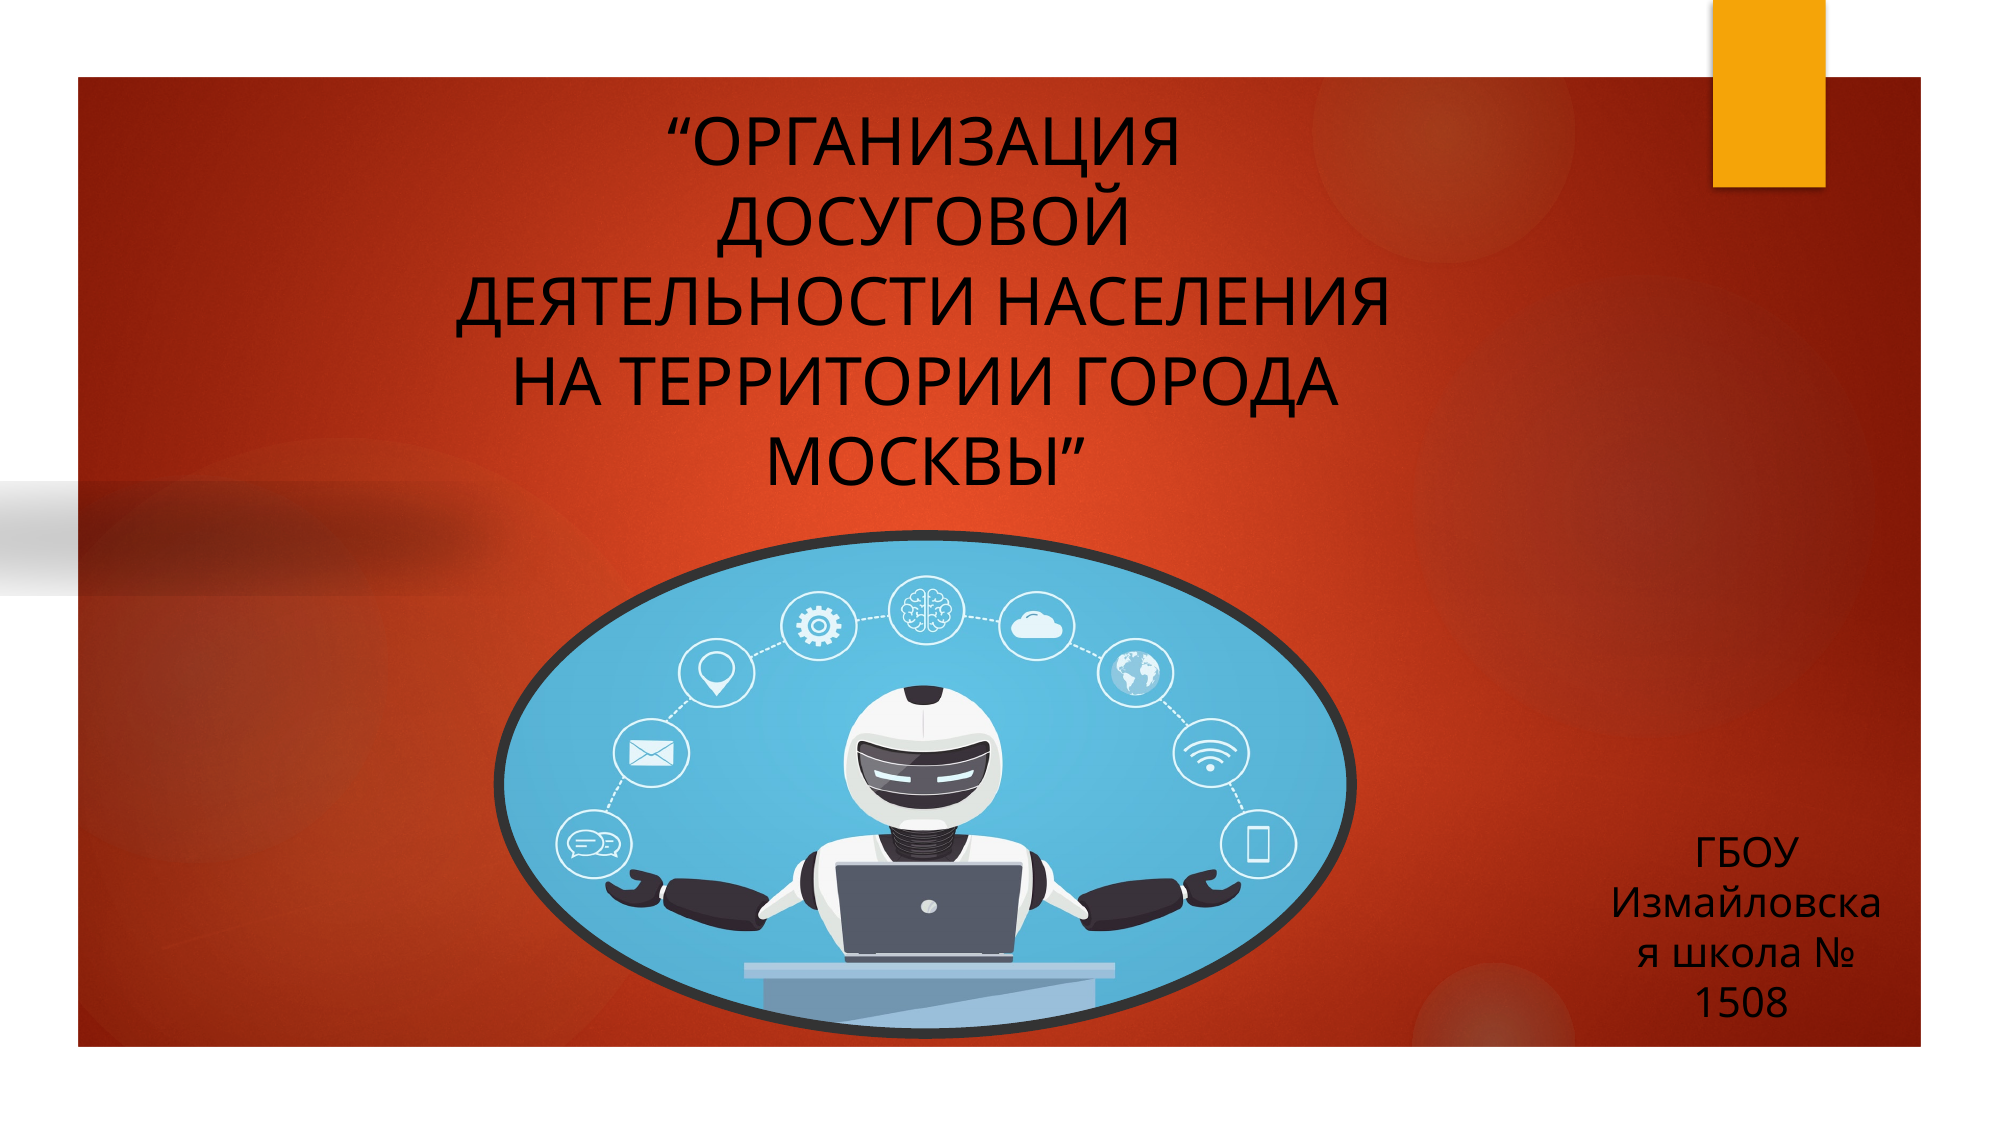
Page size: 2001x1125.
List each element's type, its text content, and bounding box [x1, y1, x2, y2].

title ГБОУ Измайловская школа № 1508 [1587, 826, 1907, 1034]
picture [498, 535, 1352, 1034]
subtitle “Организация досуговой деятельности населения на территории города Москвы” [440, 91, 1410, 521]
